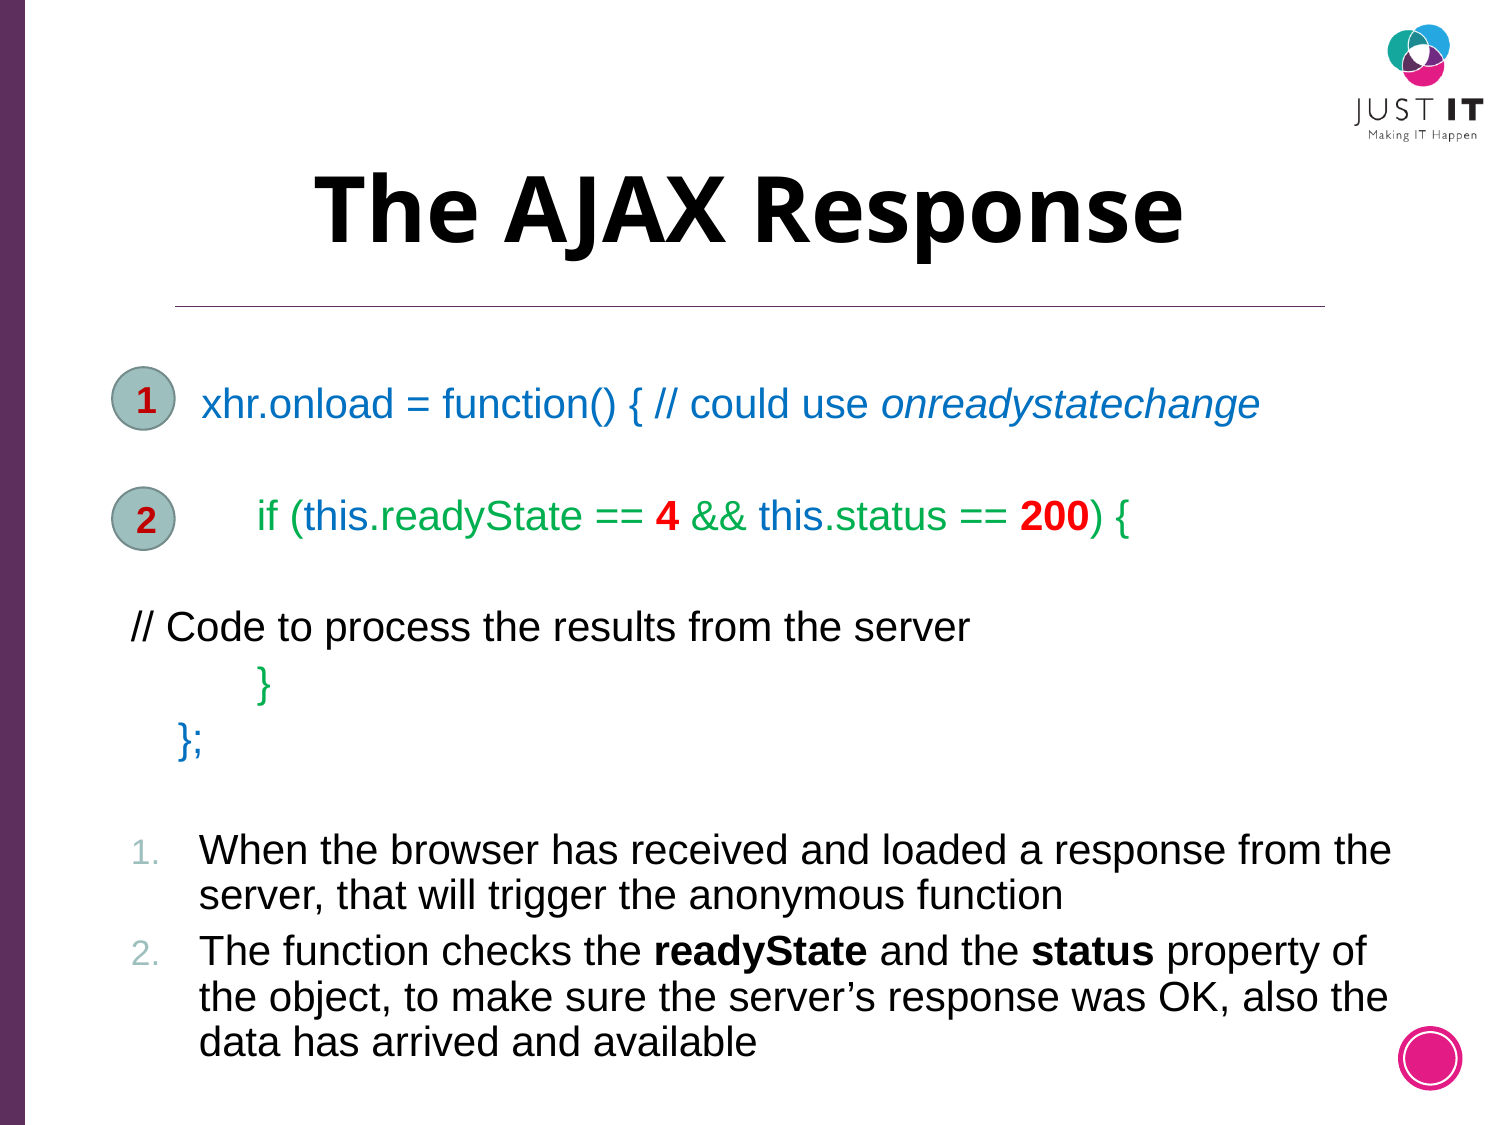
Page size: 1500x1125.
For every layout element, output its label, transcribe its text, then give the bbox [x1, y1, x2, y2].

text_box 1 [111, 366, 176, 431]
picture [1337, 0, 1499, 161]
text_box 2 [111, 486, 176, 551]
list xhr.onload = function() { // could use onreadystatechange if (this.readyState == 4 && this.status == 200) { // Code to process the results from the server } }; When the browser has received and loaded a response from the server, that will trigger the anonymous function The function checks the readyState and the status property of the object, to make sure the server’s response was OK, also the data has arrived and available [75, 375, 1425, 1088]
title The AJAX Response [75, 119, 1425, 307]
